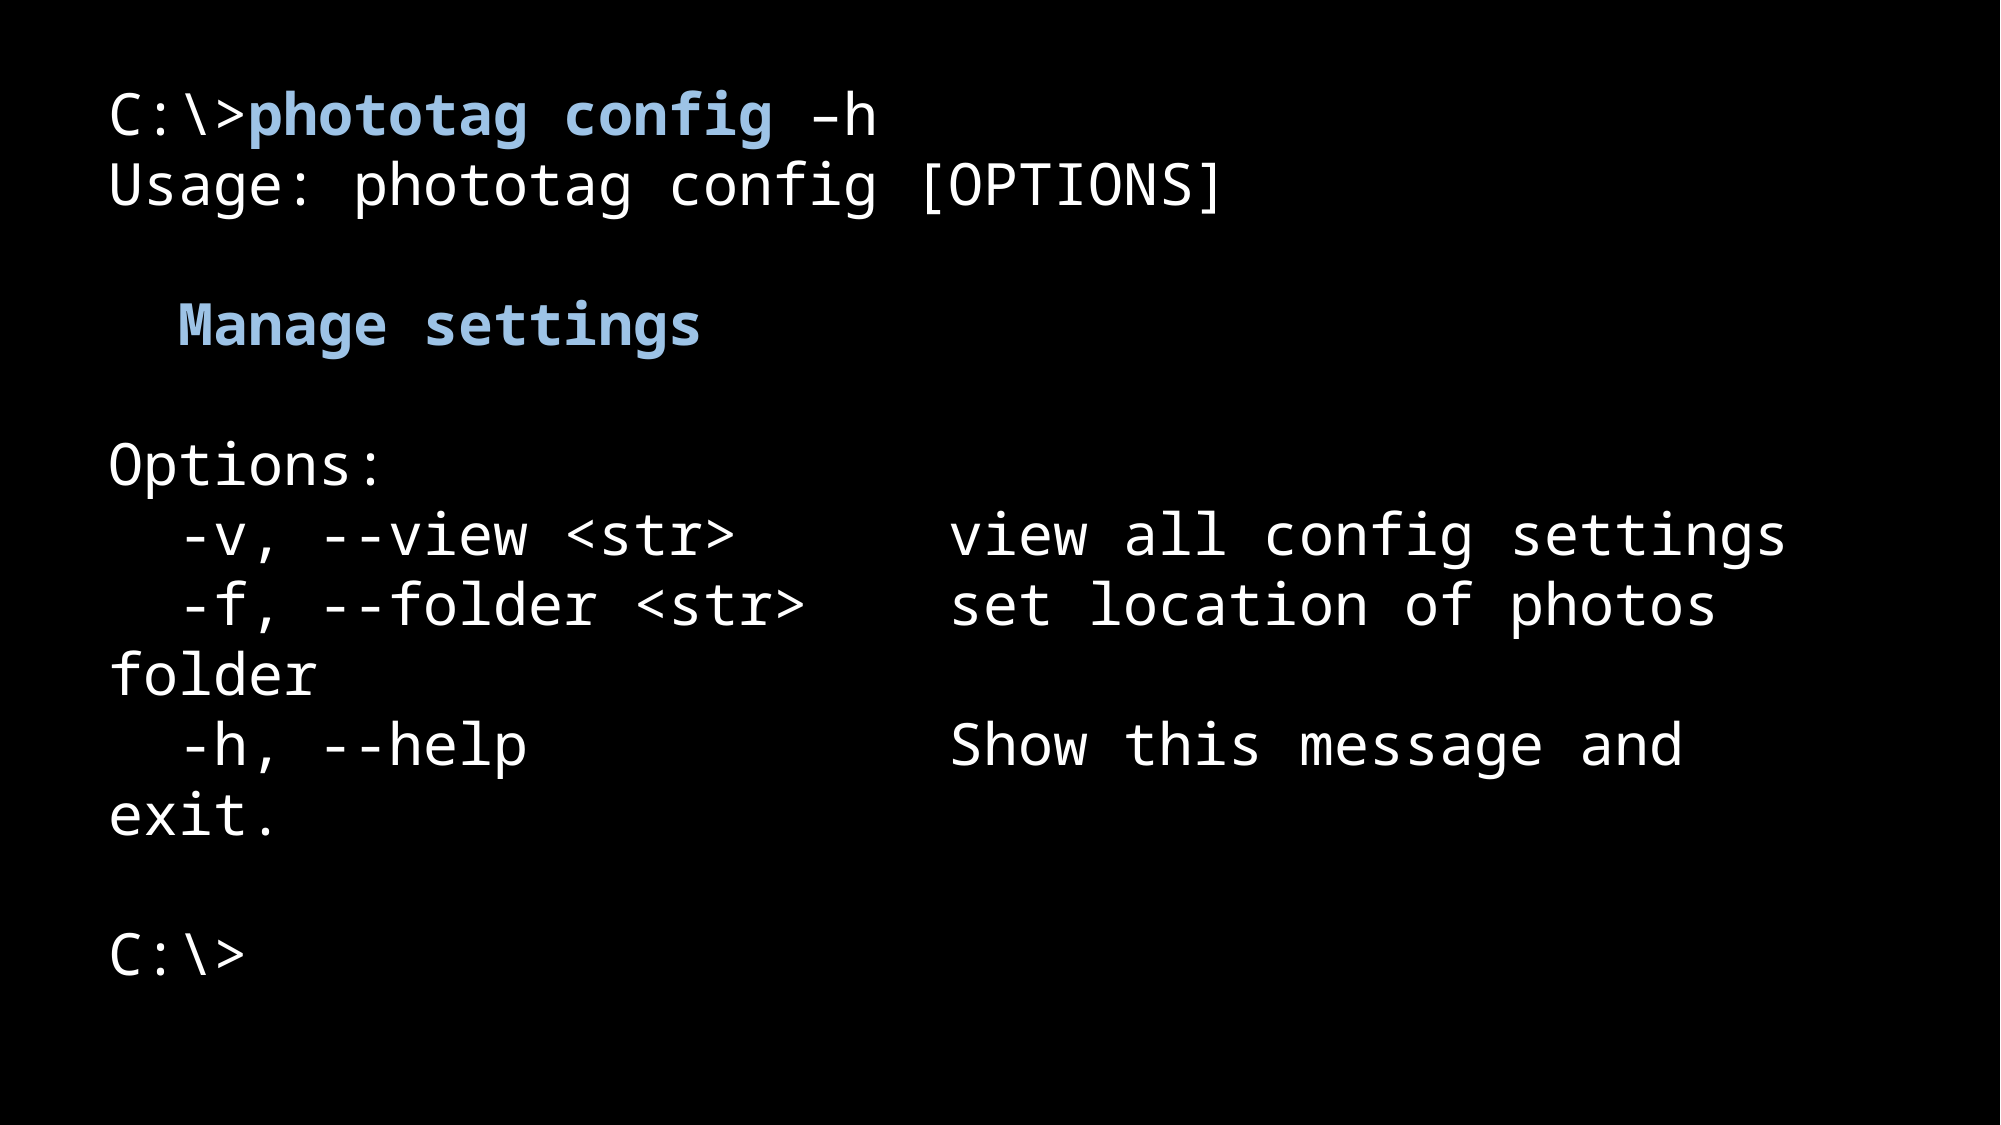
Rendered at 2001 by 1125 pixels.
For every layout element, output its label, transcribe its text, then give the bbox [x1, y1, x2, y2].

text_box C:\>phototag config –h Usage: phototag config [OPTIONS] Manage settings Options: -v, --view <str> view all config settings -f, --folder <str> set location of photos folder -h, --help Show this message and exit. C:\> [94, 69, 1902, 995]
